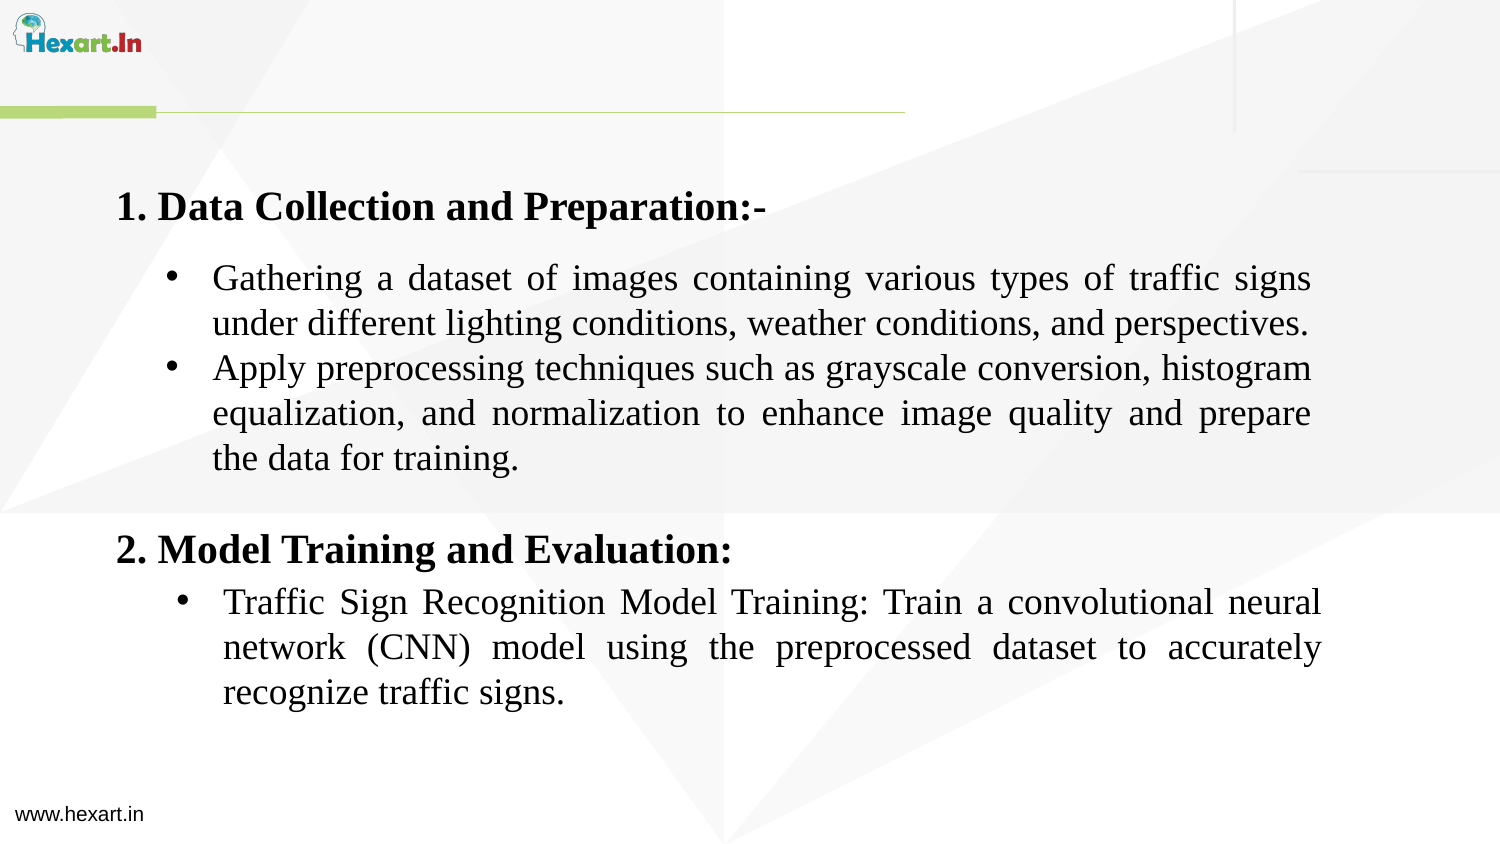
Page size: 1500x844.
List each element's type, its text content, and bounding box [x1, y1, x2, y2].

text_box Gathering a dataset of images containing various types of traffic signs under different lighting conditions, weather conditions, and perspectives. Apply preprocessing techniques such as grayscale conversion, histogram equalization, and normalization to enhance image quality and prepare the data for training. [150, 245, 1329, 486]
picture [5, 7, 150, 63]
text_box 1. Data Collection and Preparation:- [100, 171, 1047, 237]
text_box 2. Model Training and Evaluation: [100, 514, 1047, 580]
text_box Traffic Sign Recognition Model Training: Train a convolutional neural network (CNN) model using the preprocessed dataset to accurately recognize traffic signs. [161, 569, 1339, 720]
